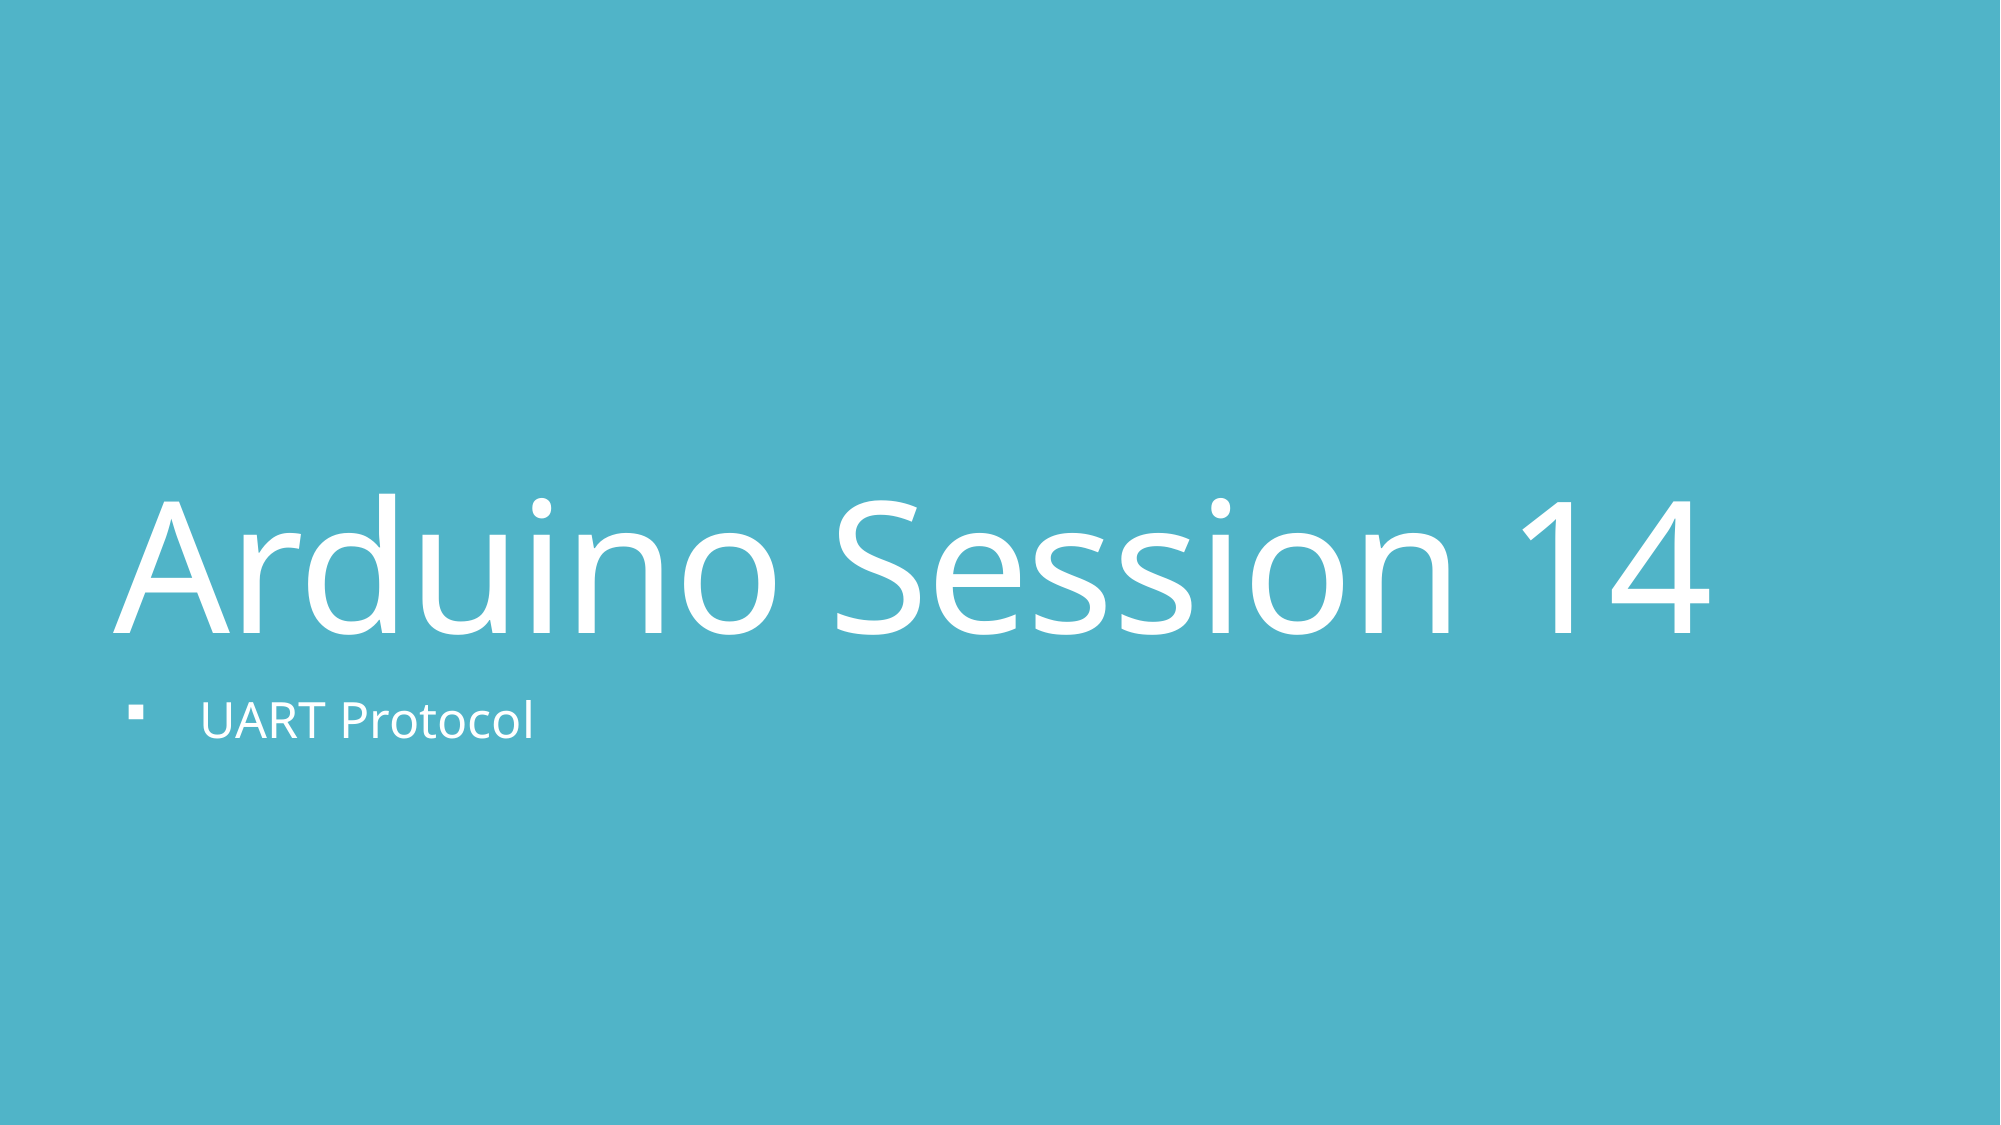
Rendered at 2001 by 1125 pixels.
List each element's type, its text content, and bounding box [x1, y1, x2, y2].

subtitle UART Protocol [109, 690, 1879, 1125]
title Arduino Session 14 [98, 126, 1868, 677]
